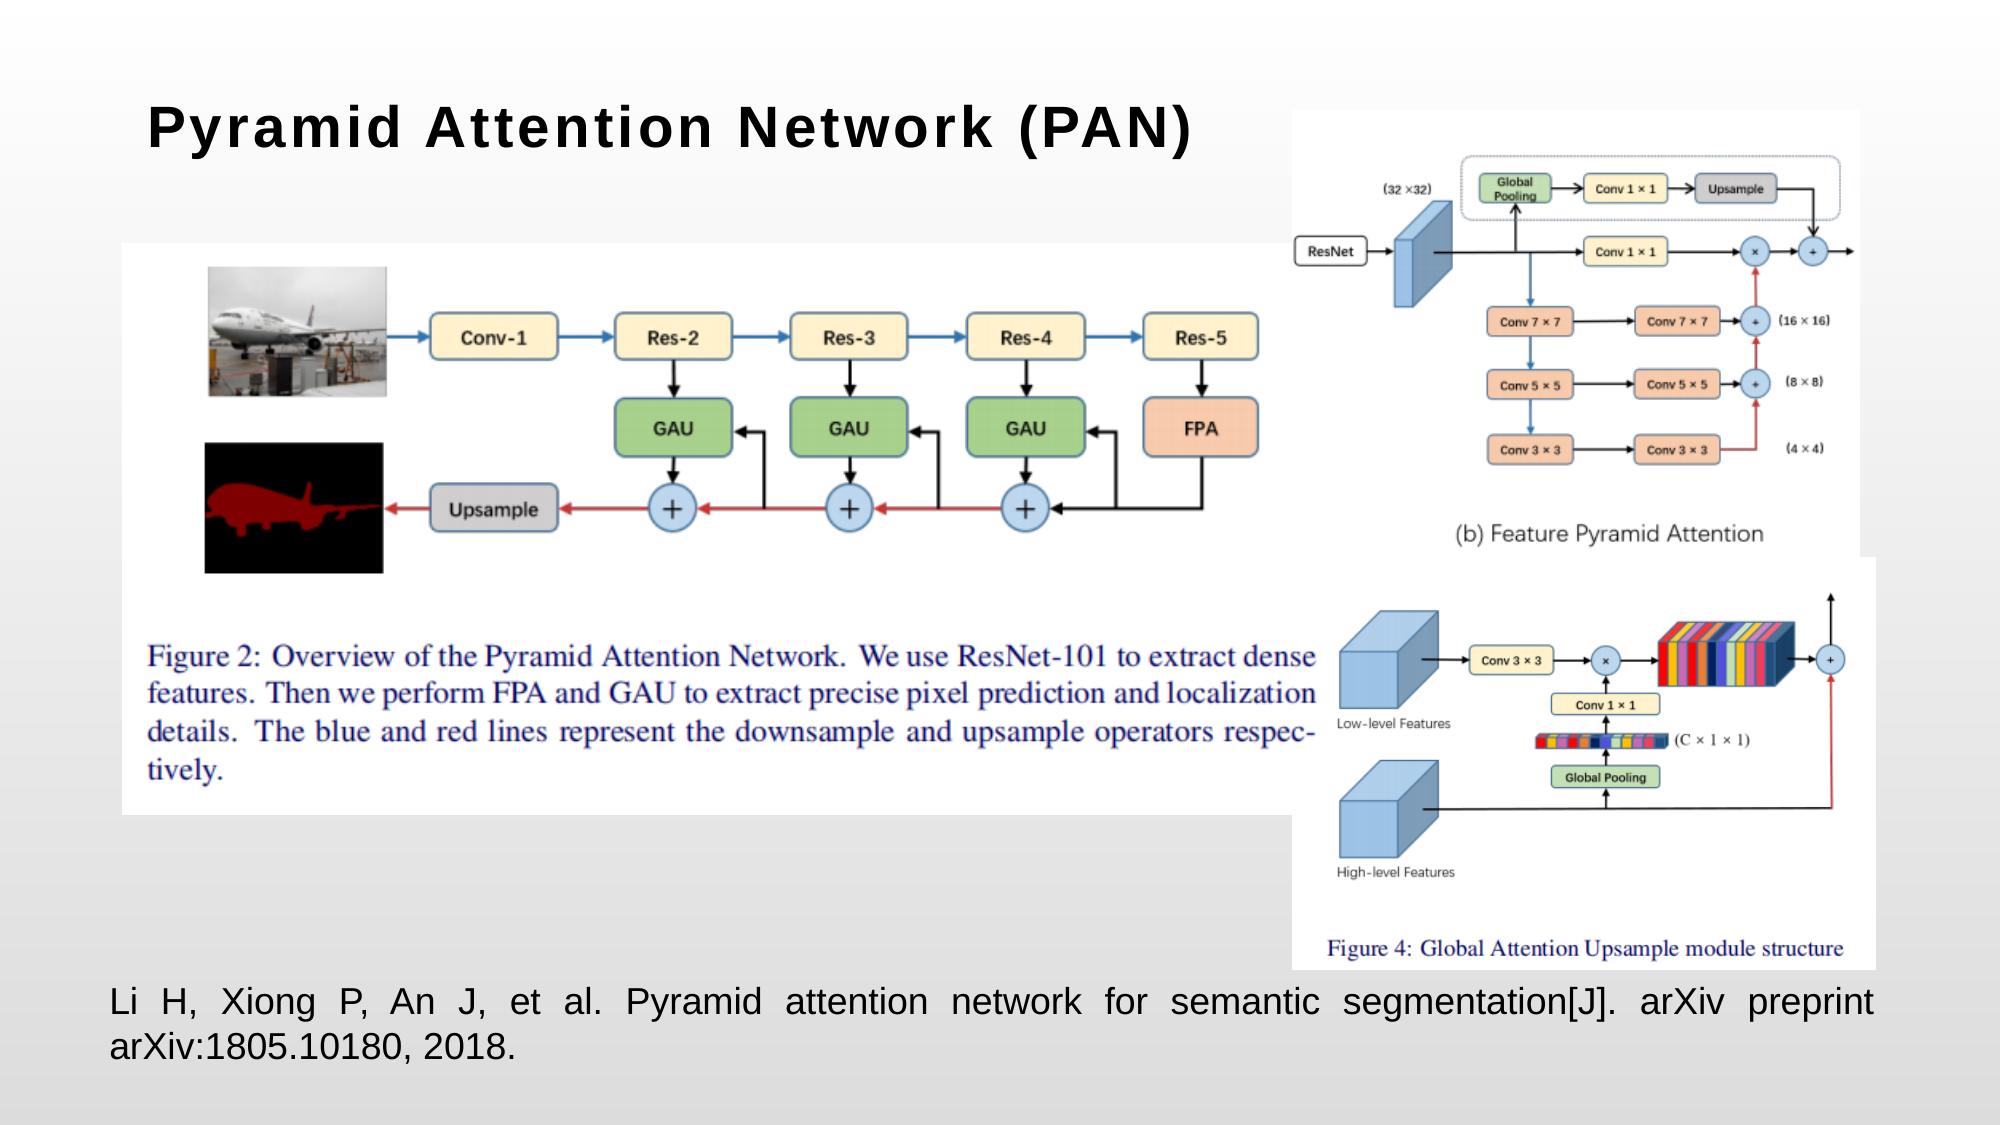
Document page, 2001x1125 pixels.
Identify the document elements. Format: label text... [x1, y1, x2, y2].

title Pyramid Attention Network (PAN) [109, 70, 1891, 178]
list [122, 243, 1336, 815]
picture [1292, 110, 1876, 970]
text_box Li H, Xiong P, An J, et al. Pyramid attention network for semantic segmentation[J]. arXiv preprint arXiv:1805.10180, 2018. [94, 969, 1891, 1075]
